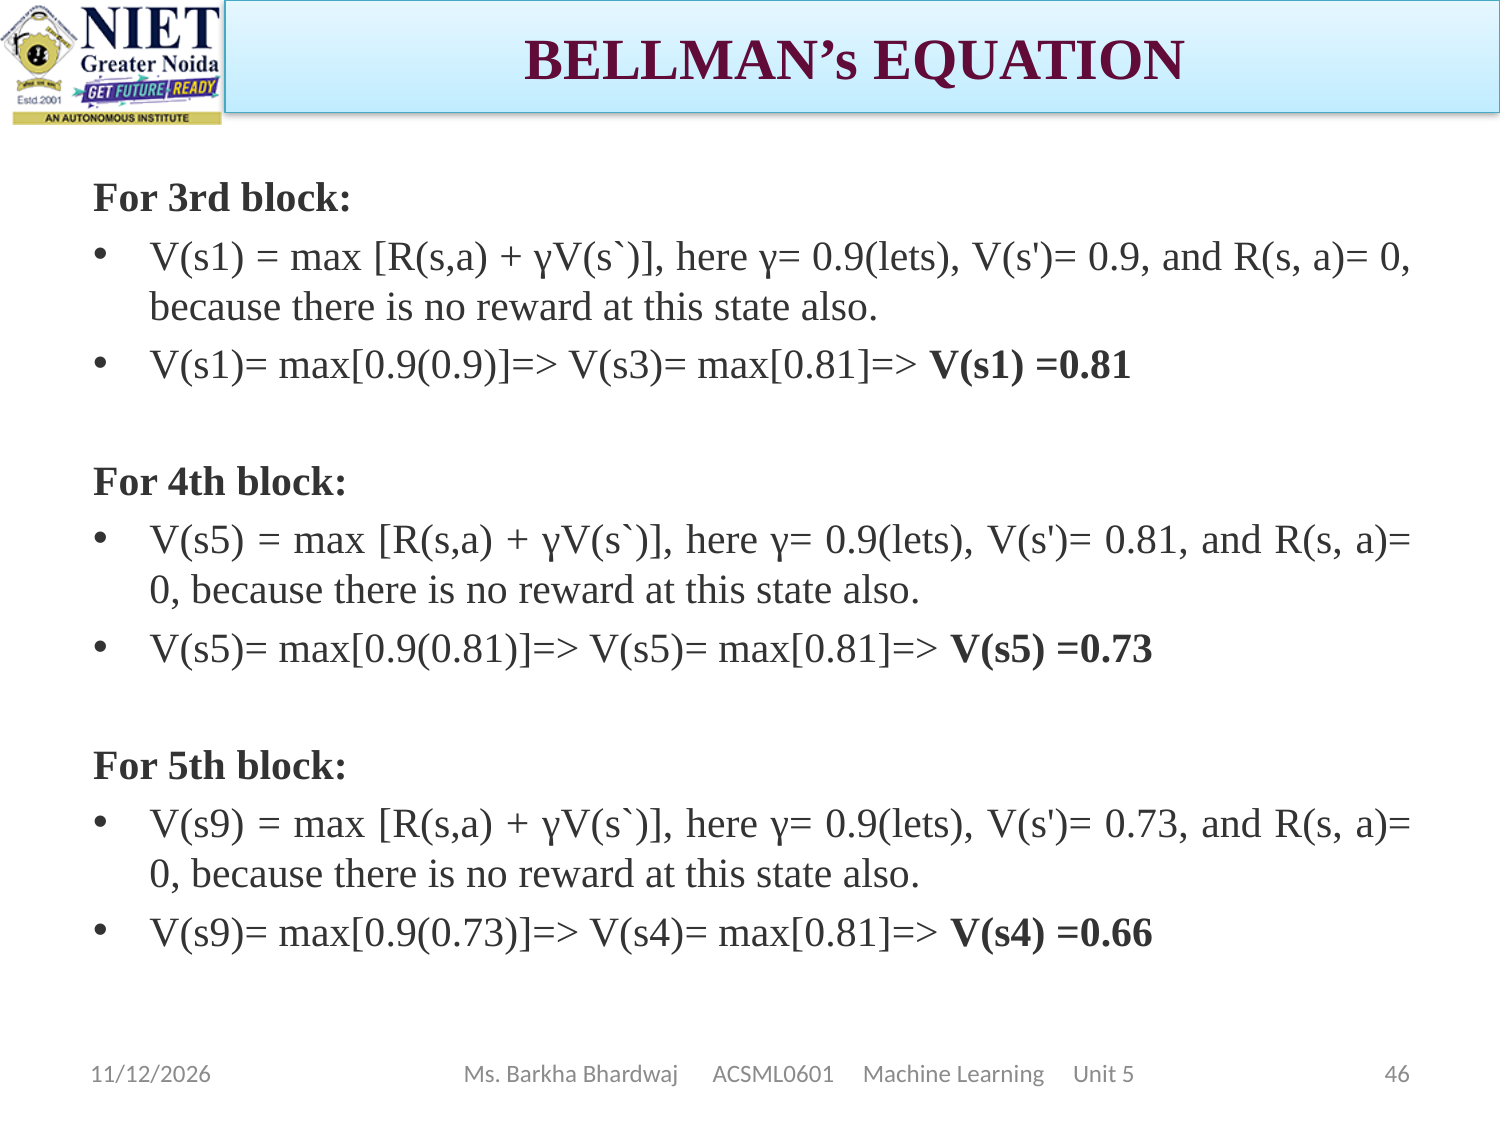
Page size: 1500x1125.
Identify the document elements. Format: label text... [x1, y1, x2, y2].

list For 3rd block: V(s1) = max [R(s,a) + γV(s`)], here γ= 0.9(lets), V(s')= 0.9, and R(s, a)= 0, because there is no reward at this state also. V(s1)= max[0.9(0.9)]=> V(s3)= max[0.81]=> V(s1) =0.81 For 4th block: V(s5) = max [R(s,a) + γV(s`)], here γ= 0.9(lets), V(s')= 0.81, and R(s, a)= 0, because there is no reward at this state also. V(s5)= max[0.9(0.81)]=> V(s5)= max[0.81]=> V(s5) =0.73 For 5th block: V(s9) = max [R(s,a) + γV(s`)], here γ= 0.9(lets), V(s')= 0.73, and R(s, a)= 0, because there is no reward at this state also. V(s9)= max[0.9(0.73)]=> V(s4)= max[0.81]=> V(s4) =0.66 [78, 162, 1429, 1022]
slide_number 46 [1074, 1042, 1425, 1103]
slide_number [75, 1042, 324, 1103]
picture [0, 5, 223, 126]
text_box BELLMAN’s EQUATION [224, 0, 1500, 113]
footer Ms. Barkha Bhardwaj ACSML0601 Machine Learning Unit 5 [324, 1042, 1074, 1103]
